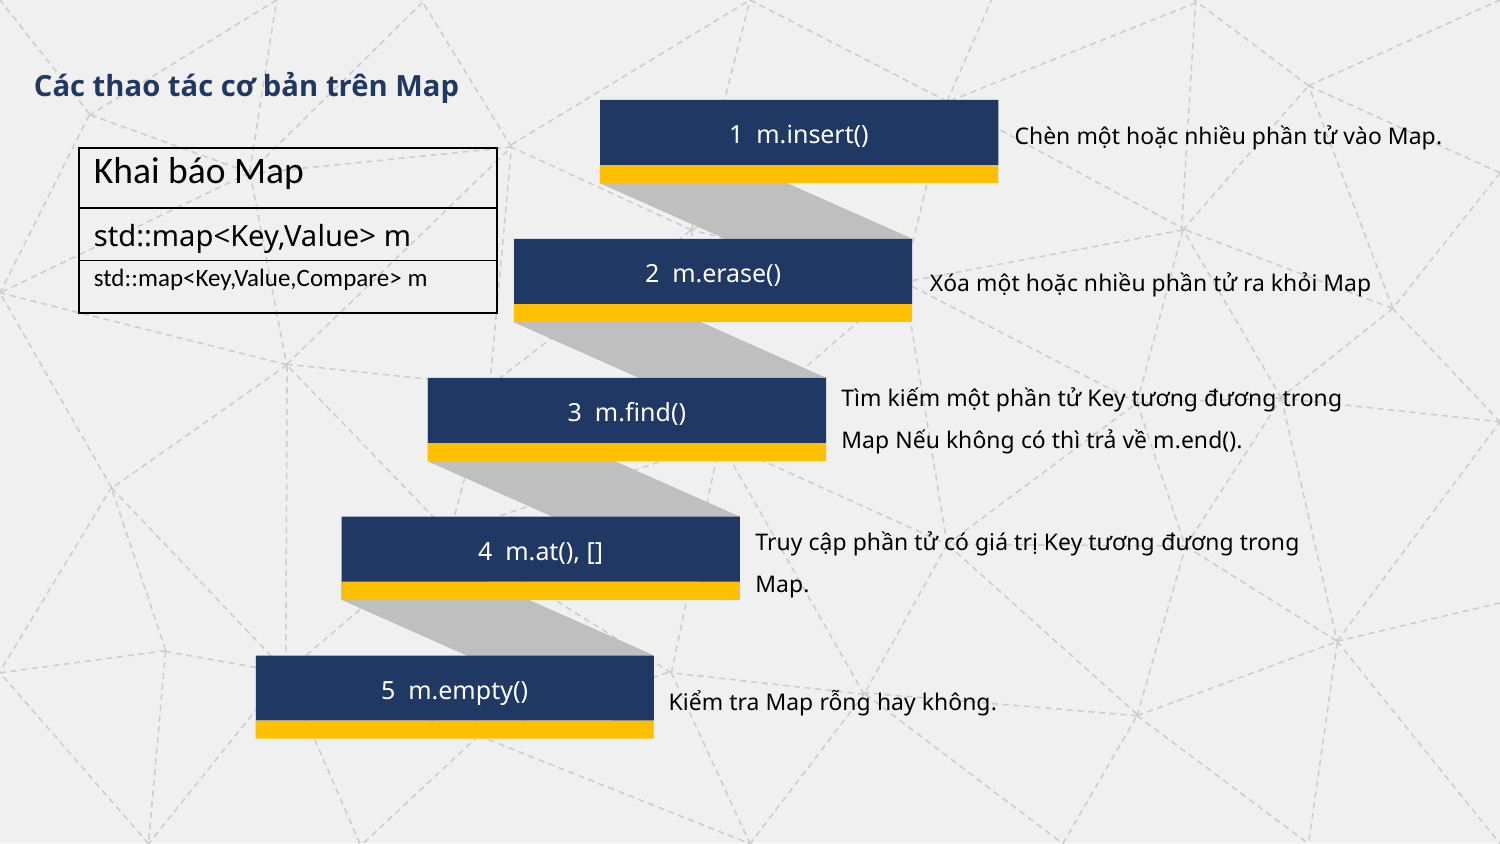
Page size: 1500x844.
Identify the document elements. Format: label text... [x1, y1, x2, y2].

text_box [601, 184, 911, 238]
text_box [341, 516, 741, 600]
text_box Các thao tác cơ bản trên Map [18, 59, 531, 110]
table_header Khai báo Map [80, 149, 496, 207]
text_box [515, 323, 825, 377]
text_box [341, 600, 653, 655]
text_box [427, 377, 827, 462]
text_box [513, 239, 913, 323]
text_box [429, 462, 739, 516]
table_cell std::map<Key,Value,Compare> m [80, 261, 496, 312]
text_box Truy cập phần tử có giá trị Key tương đương trong Map. [740, 506, 1335, 605]
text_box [255, 655, 654, 739]
table_cell std::map<Key,Value> m [80, 209, 496, 260]
text_box Xóa một hoặc nhiều phần tử ra khỏi Map [914, 247, 1466, 304]
text_box Tìm kiếm một phần tử Key tương đương trong Map Nếu không có thì trả về m.end(). [826, 362, 1400, 461]
text_box Chèn một hoặc nhiều phần tử vào Map. [999, 99, 1466, 157]
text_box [599, 99, 999, 184]
text_box [69, 110, 391, 167]
text_box Kiểm tra Map rỗng hay không. [654, 666, 1232, 723]
